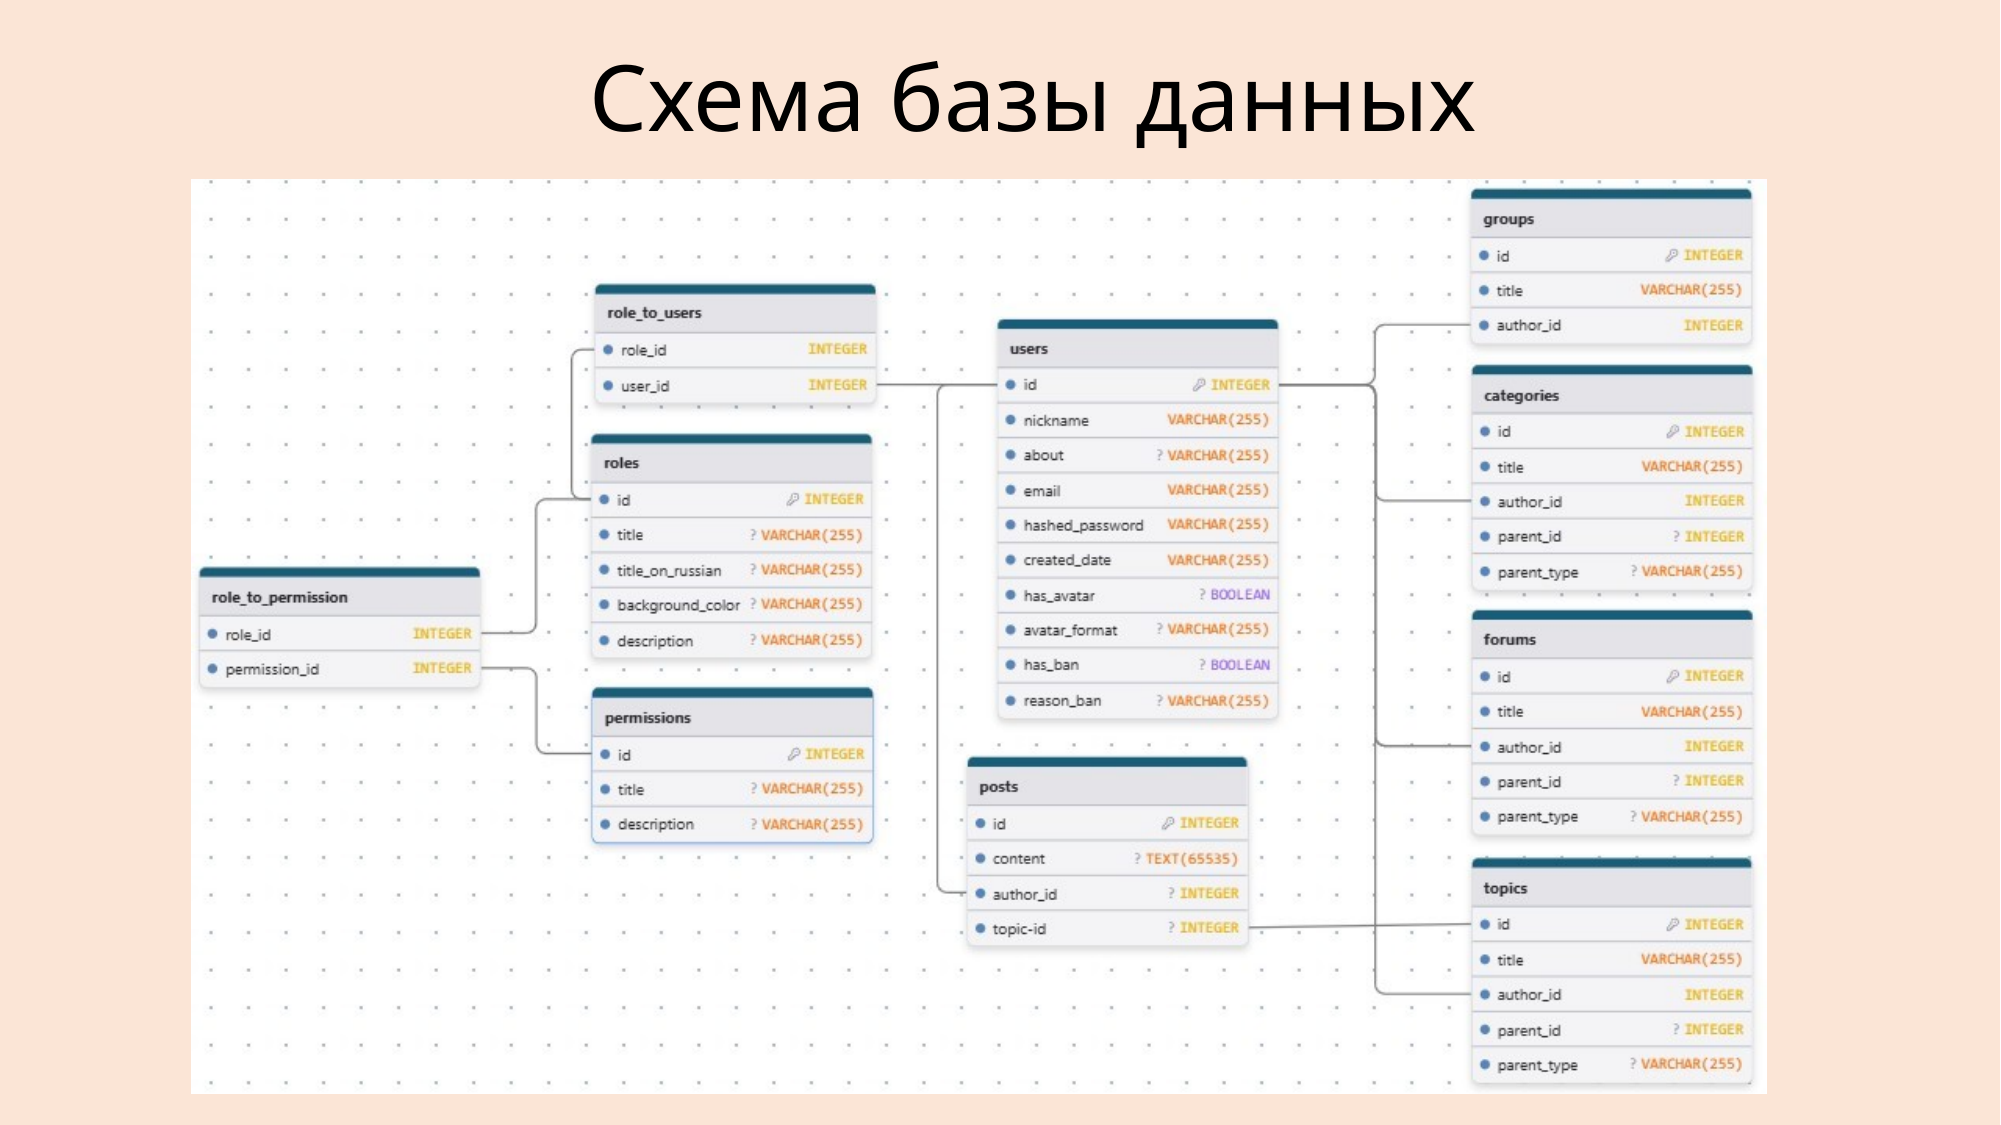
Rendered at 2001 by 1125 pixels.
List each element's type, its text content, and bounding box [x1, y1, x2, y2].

title Схема базы данных [171, 0, 1897, 211]
picture [191, 179, 1767, 1094]
